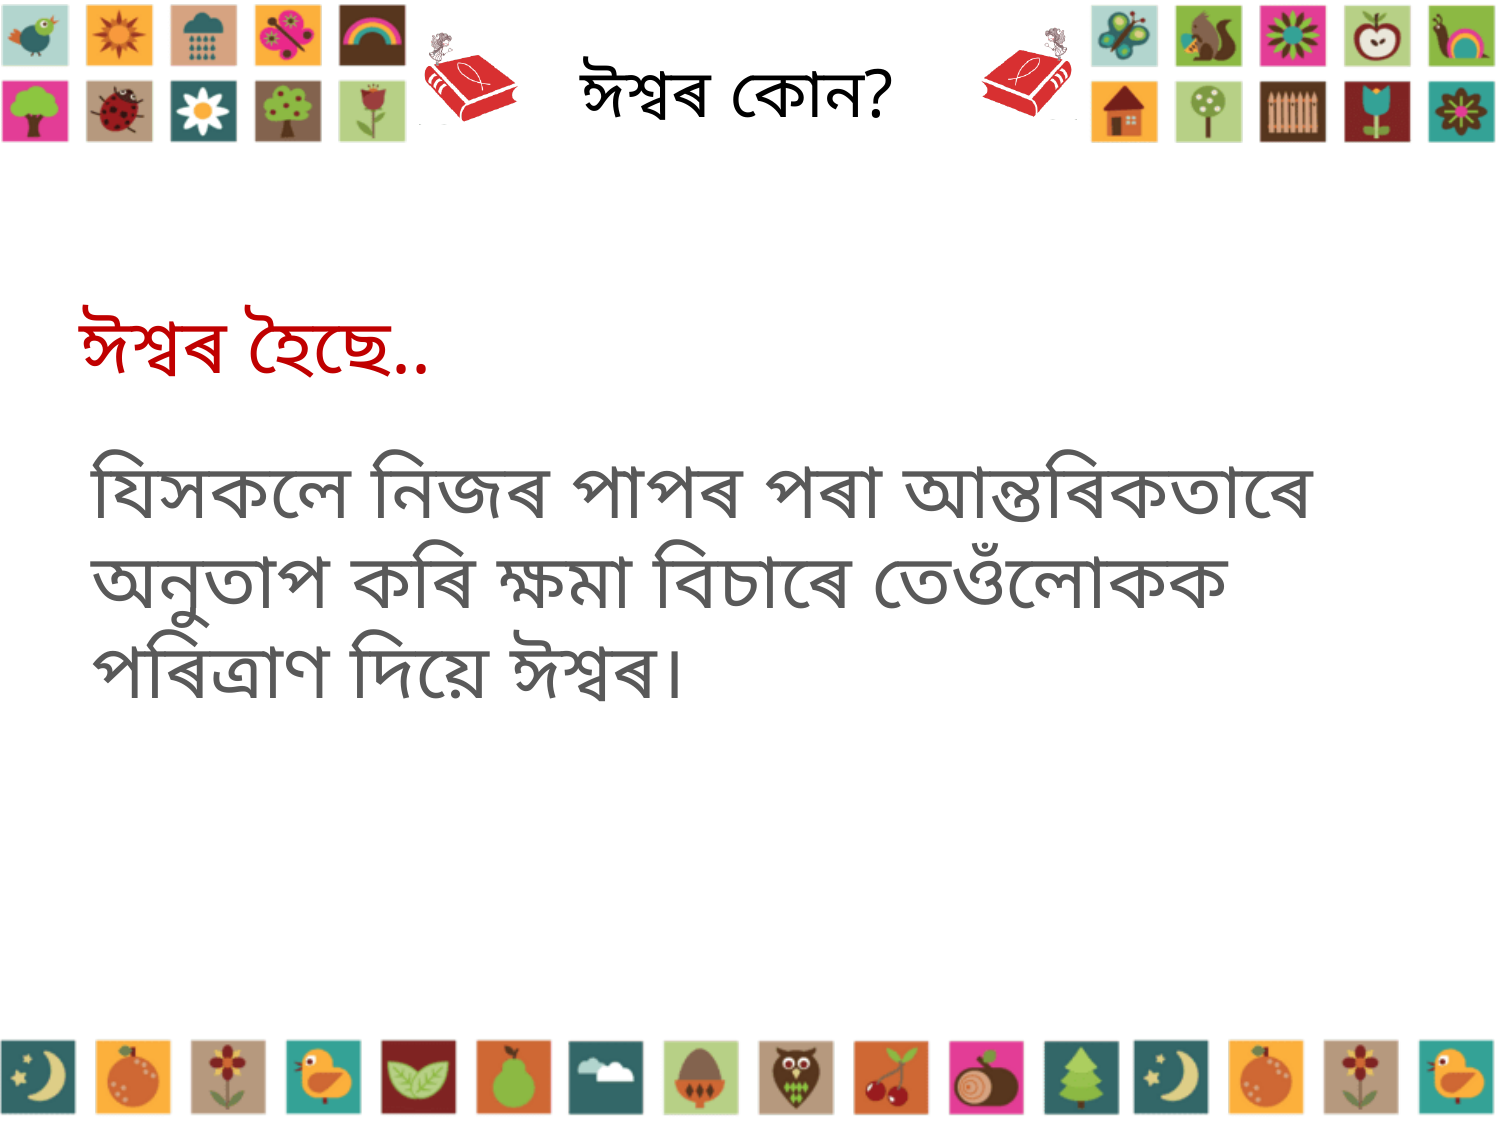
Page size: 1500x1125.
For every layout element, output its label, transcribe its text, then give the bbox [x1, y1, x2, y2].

text_box ঈশ্বৰ হৈছে.. [64, 290, 1412, 396]
picture [0, 3, 550, 150]
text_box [0, 1028, 1500, 1118]
picture [950, 3, 1500, 150]
text_box যিসকলে নিজৰ পাপৰ পৰা আন্তৰিকতাৰে অনুতাপ কৰি ক্ষমা বিচাৰে তেওঁলোকক পৰিত্ৰাণ দিয়ে ঈশ্বৰ। [76, 436, 1436, 722]
text_box ঈশ্বৰ কোন? [425, 43, 1078, 139]
